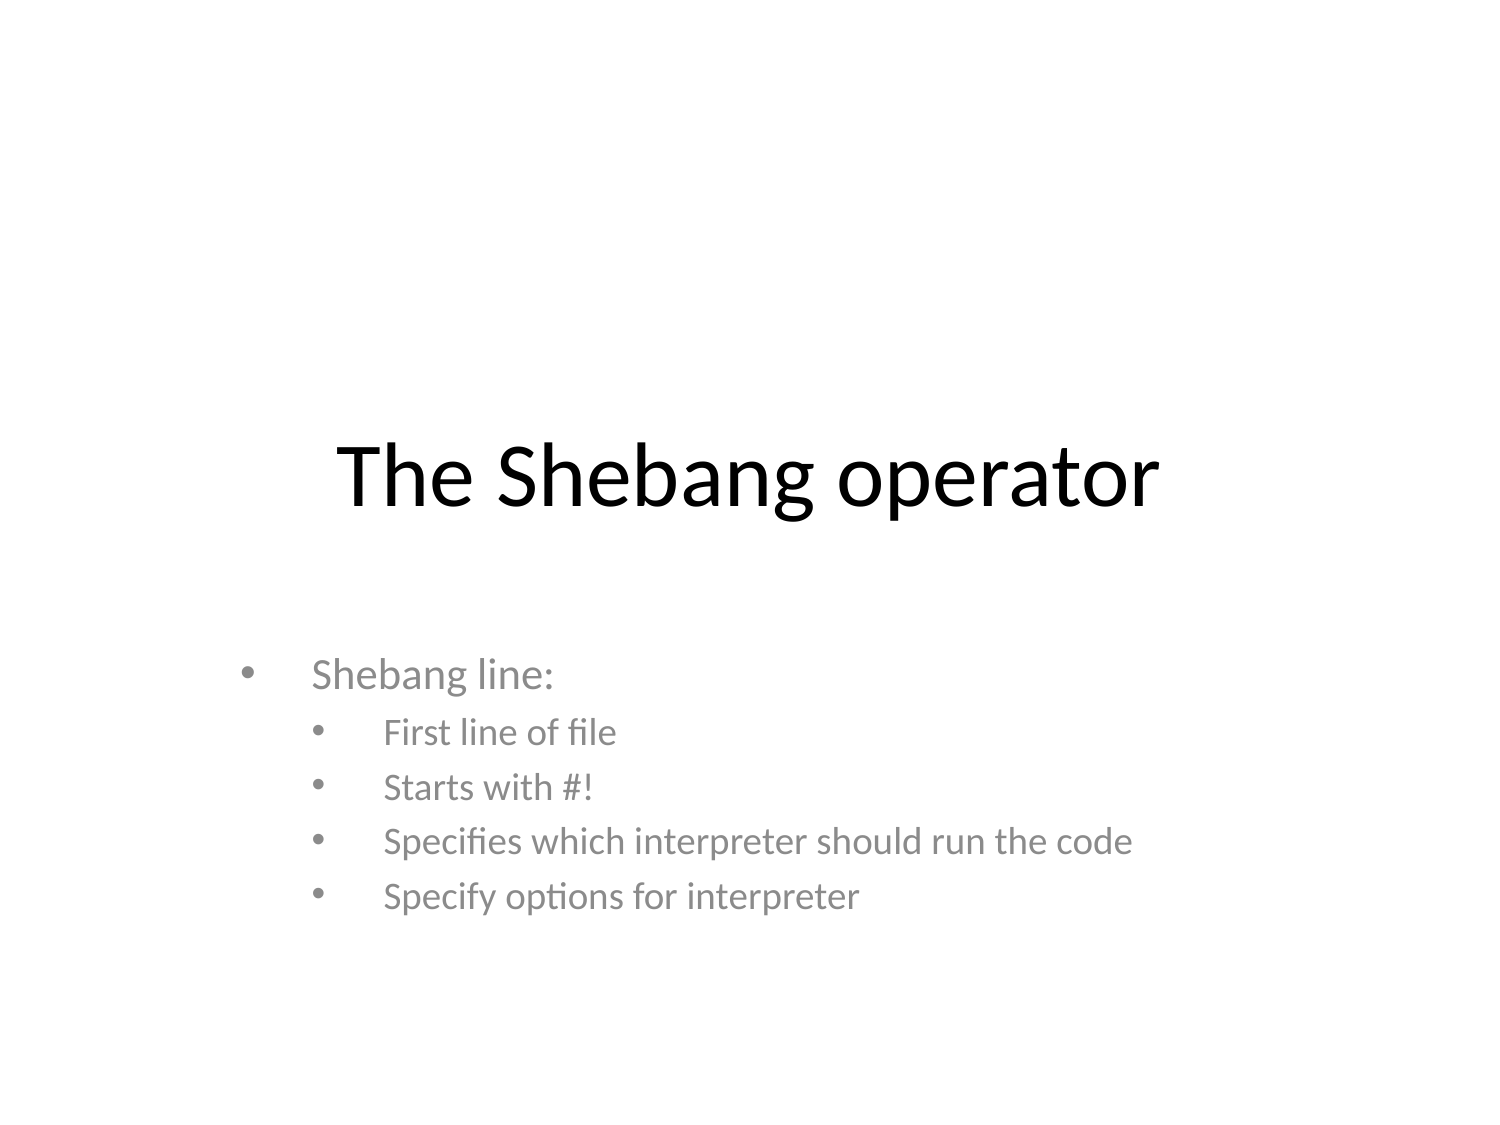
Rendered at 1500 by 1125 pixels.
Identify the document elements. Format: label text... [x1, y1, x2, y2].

subtitle Shebang line: First line of file Starts with #! Specifies which interpreter should run the code Specify options for interpreter [225, 637, 1275, 925]
title The Shebang operator [112, 349, 1388, 591]
